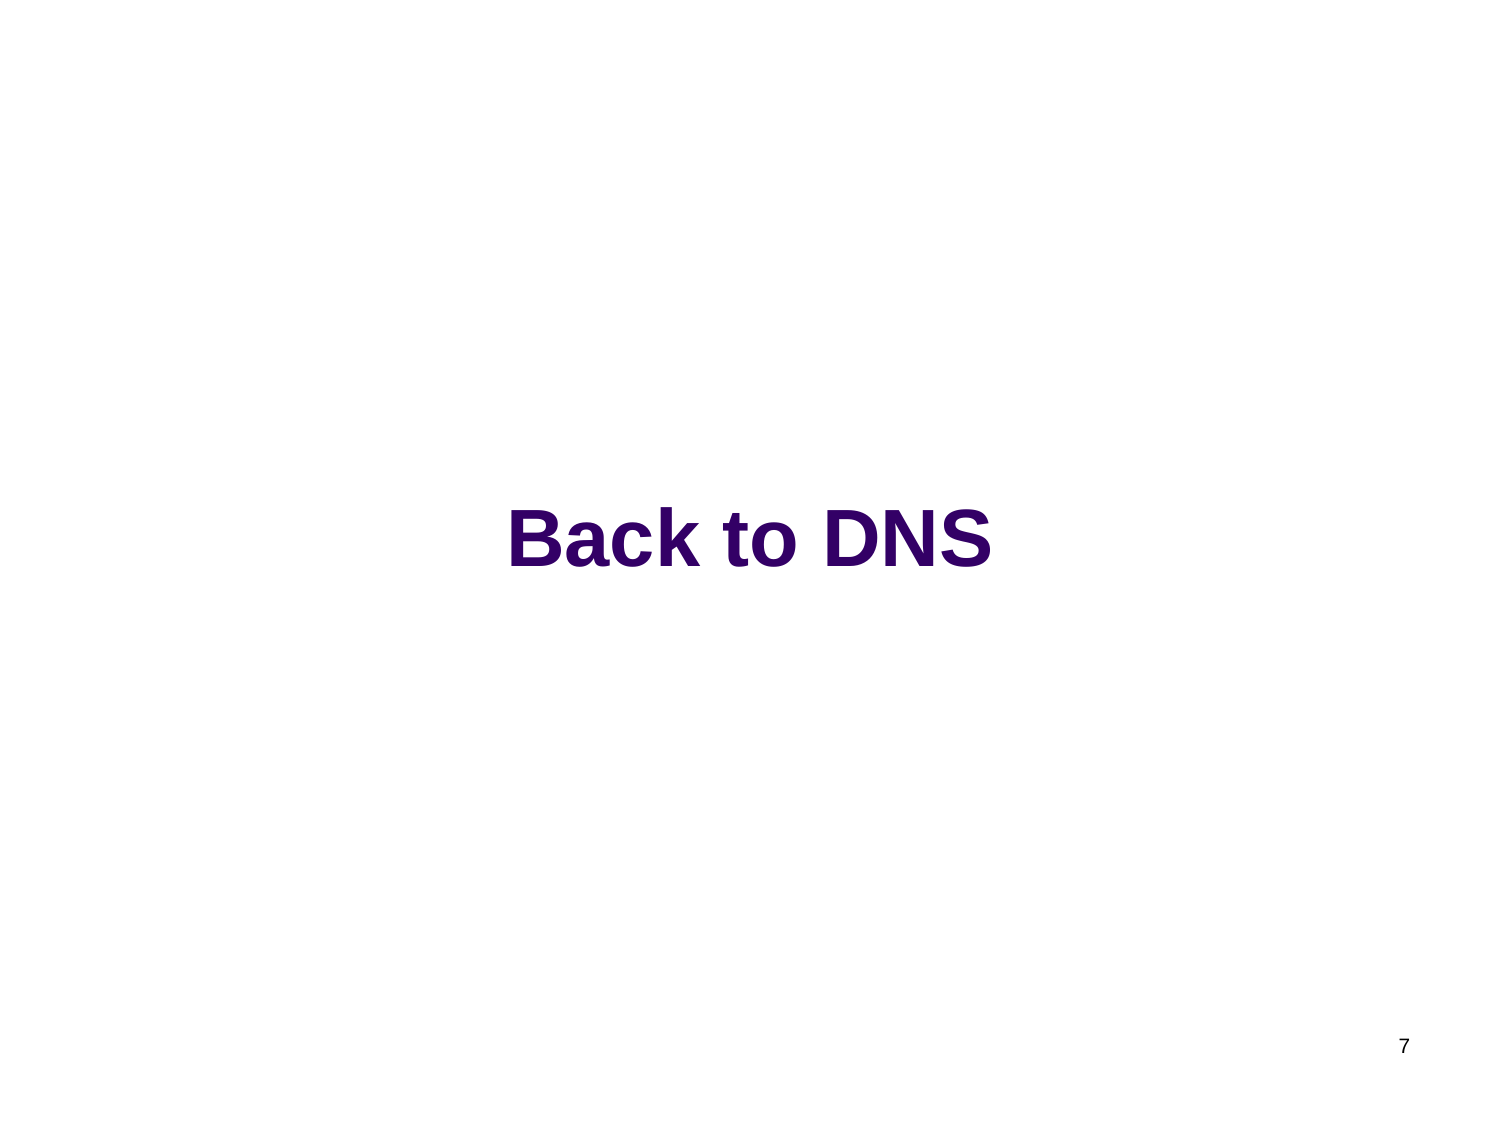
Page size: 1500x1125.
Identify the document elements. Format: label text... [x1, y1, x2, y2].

slide_number 7 [1074, 1024, 1426, 1101]
title Back to DNS [112, 349, 1388, 591]
